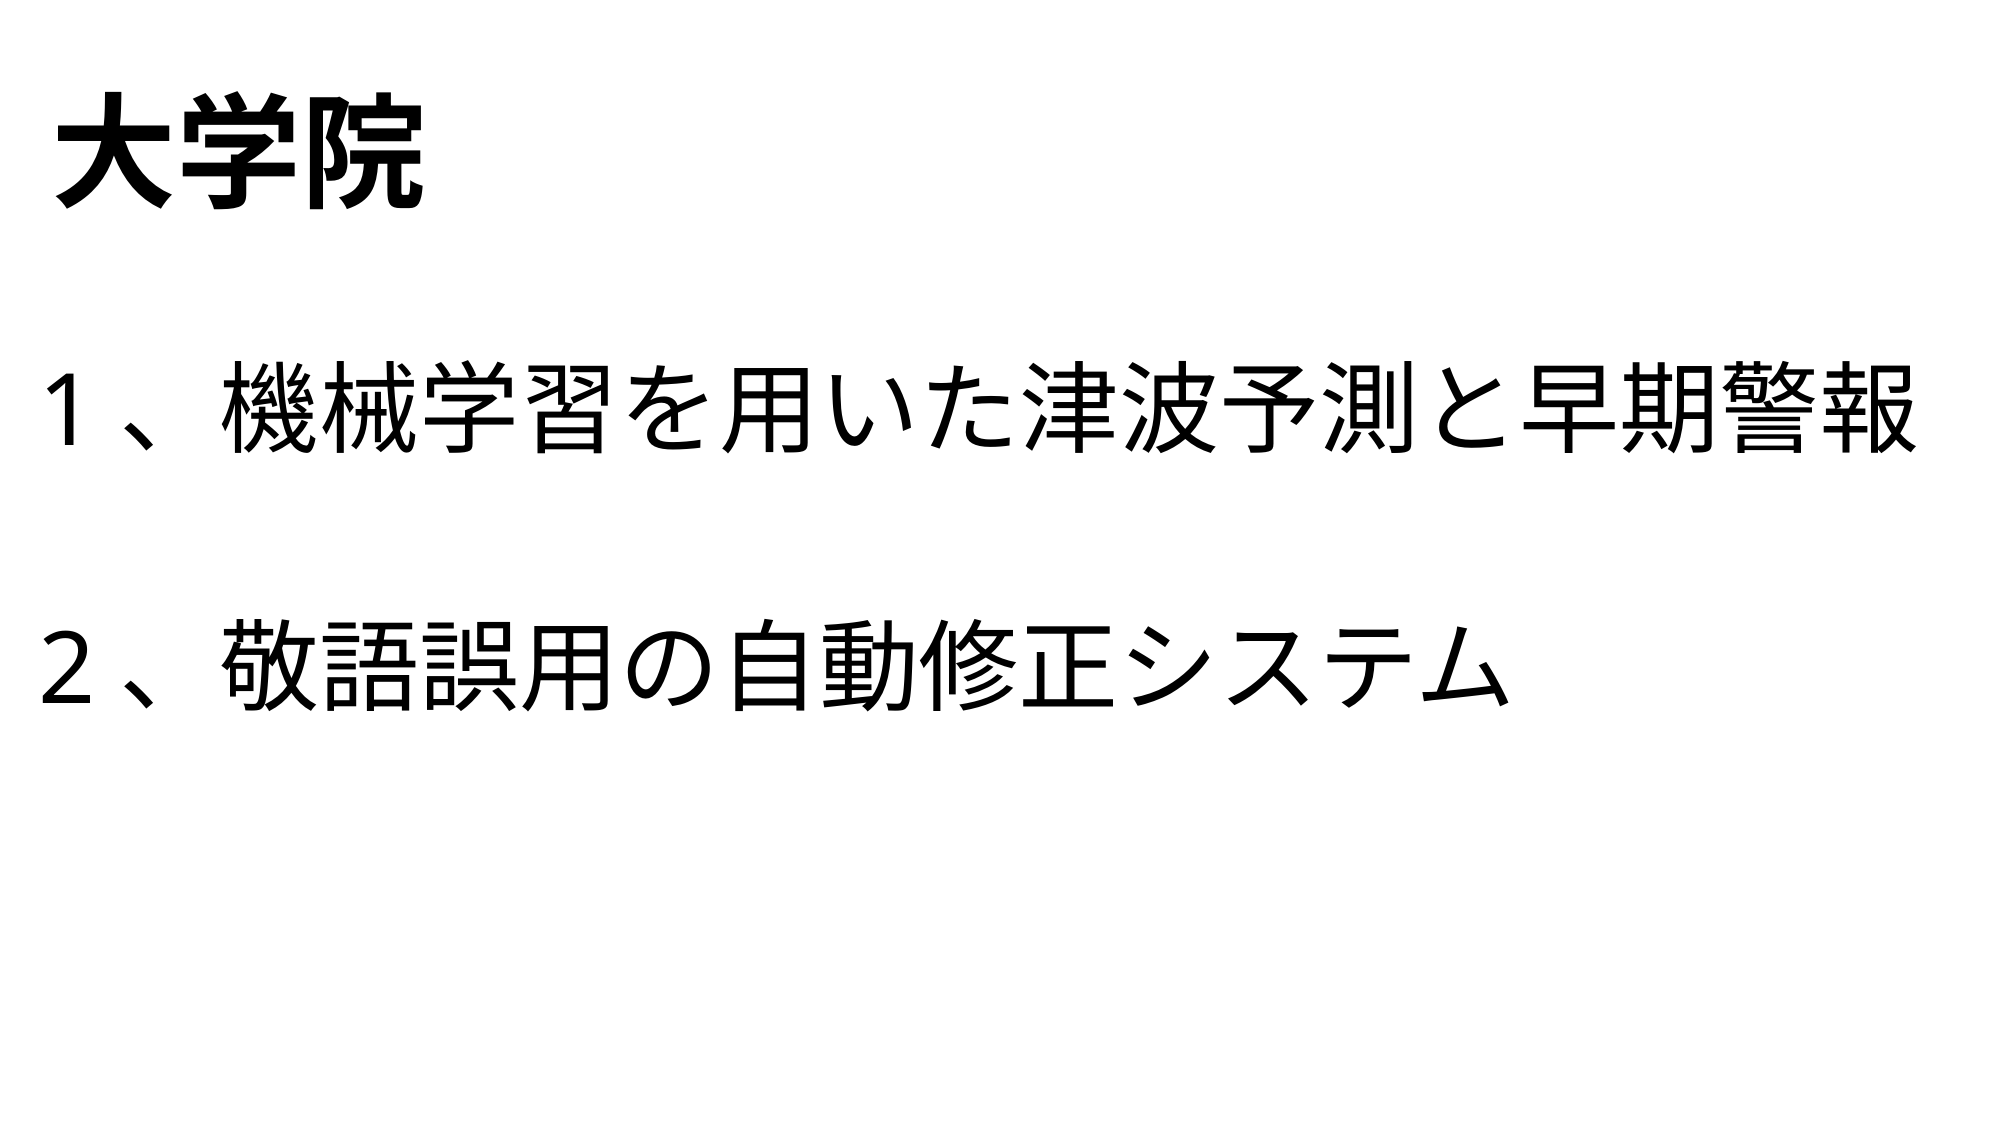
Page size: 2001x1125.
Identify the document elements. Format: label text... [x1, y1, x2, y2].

title 1、機械学習を用いた津波予測と早期警報 [23, 336, 2000, 562]
text_box 2、敬語誤用の自動修正システム [23, 562, 2000, 780]
text_box 大学院 [36, 65, 489, 231]
